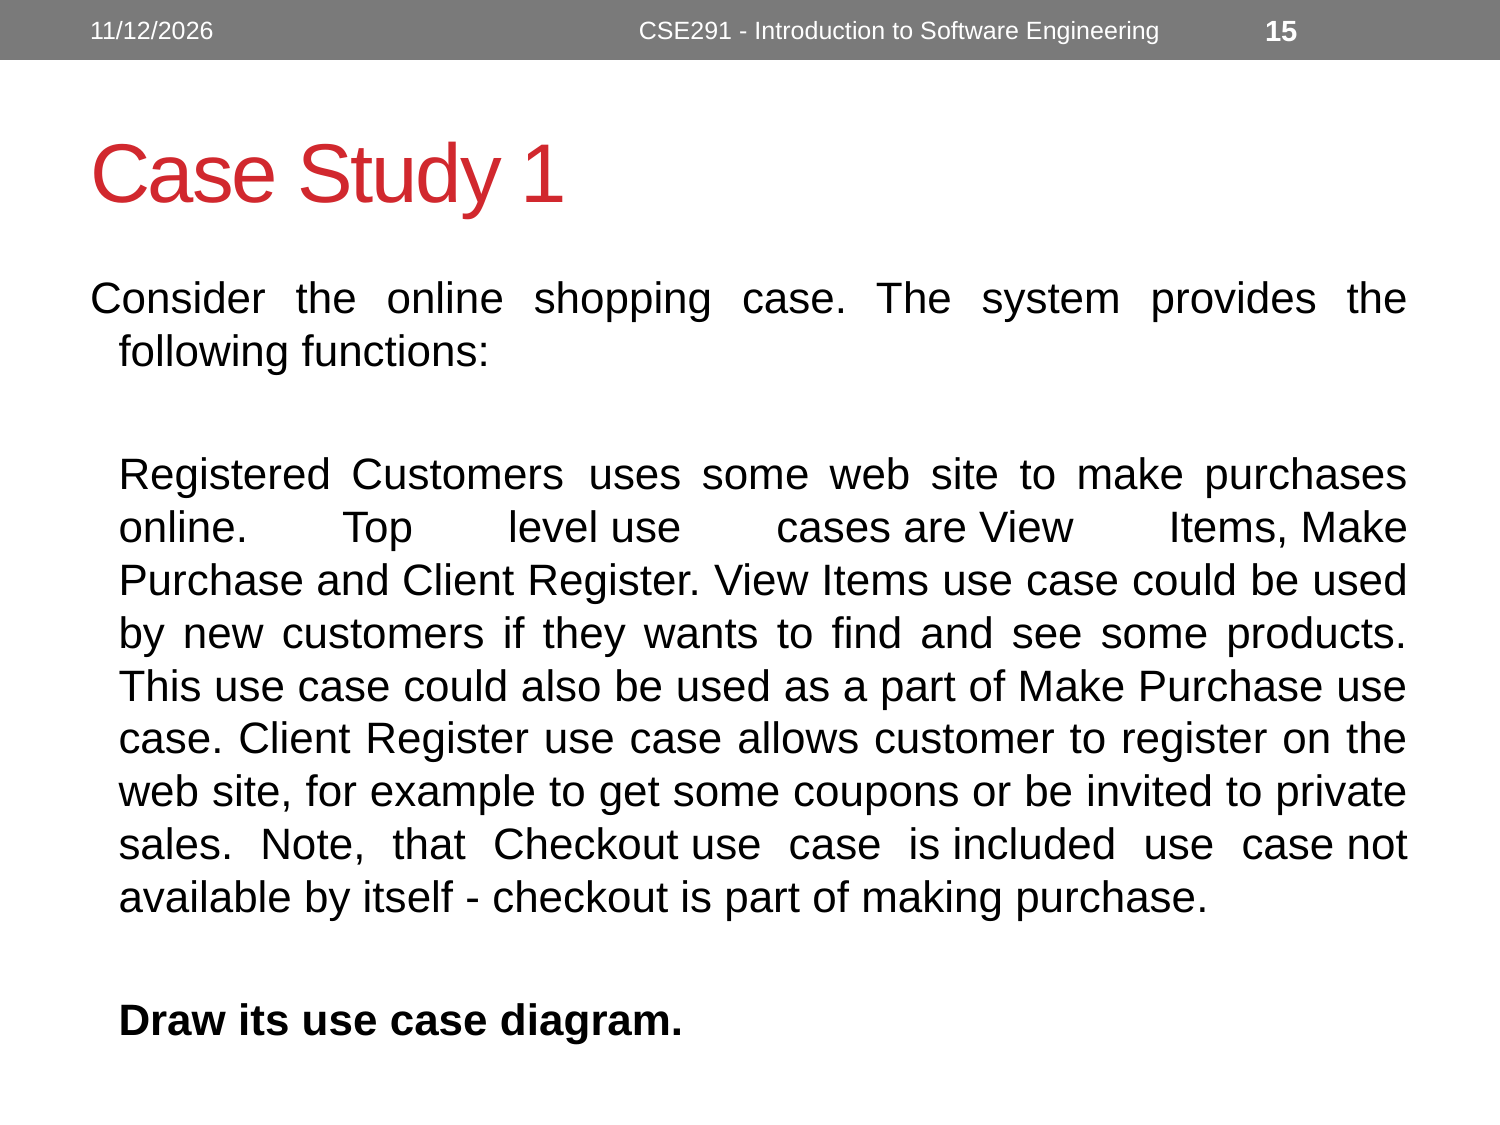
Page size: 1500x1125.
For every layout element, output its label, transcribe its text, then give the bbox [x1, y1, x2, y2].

slide_number 15 [1250, 3, 1425, 57]
title Case Study 1 [75, 87, 1425, 250]
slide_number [75, 3, 550, 57]
list Consider the online shopping case. The system provides the following functions: Registered Customers uses some web site to make purchases online. Top level use cases are View Items, Make Purchase and Client Register. View Items use case could be used by new customers if they wants to find and see some products. This use case could also be used as a part of Make Purchase use case. Client Register use case allows customer to register on the web site, for example to get some coupons or be invited to private sales. Note, that Checkout use case is included use case not available by itself - checkout is part of making purchase. Draw its use case diagram. [75, 262, 1425, 1063]
footer CSE291 - Introduction to Software Engineering [562, 3, 1238, 57]
